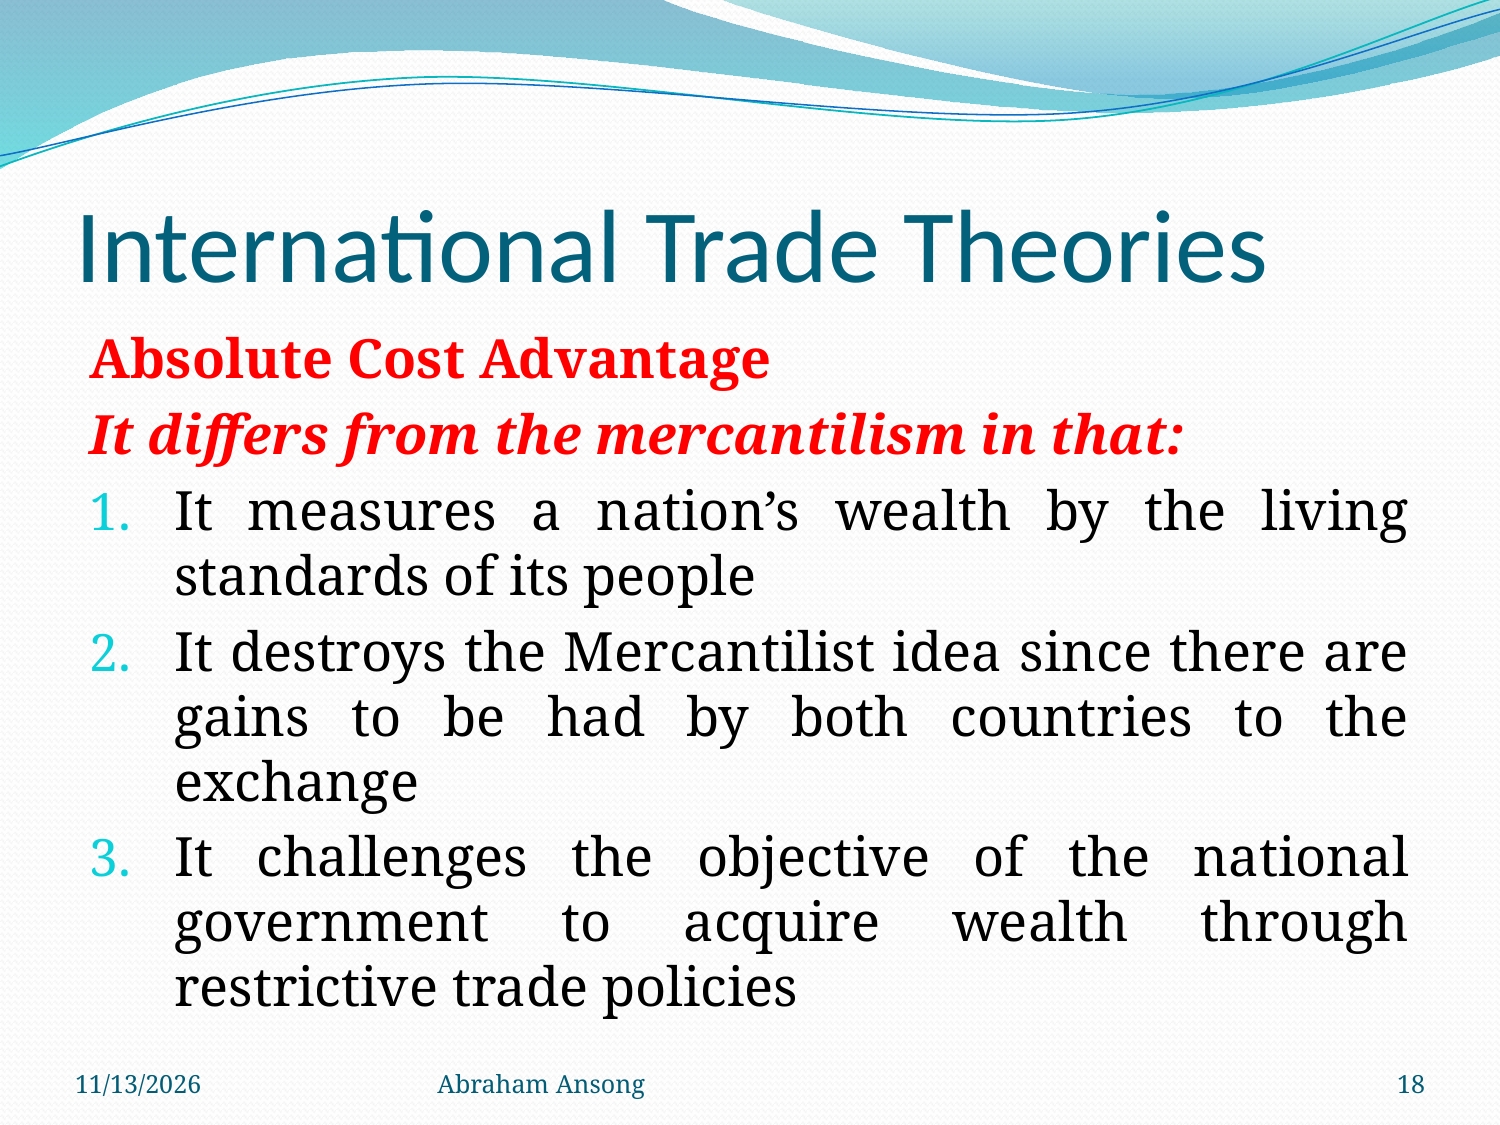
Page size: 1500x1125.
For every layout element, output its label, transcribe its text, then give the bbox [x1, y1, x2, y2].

slide_number 18 [1299, 1042, 1425, 1103]
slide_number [75, 1042, 425, 1103]
footer Abraham Ansong [437, 1042, 988, 1103]
title International Trade Theories [75, 115, 1425, 303]
list Absolute Cost Advantage It differs from the mercantilism in that: It measures a nation’s wealth by the living standards of its people It destroys the Mercantilist idea since there are gains to be had by both countries to the exchange It challenges the objective of the national government to acquire wealth through restrictive trade policies [75, 317, 1425, 1038]
